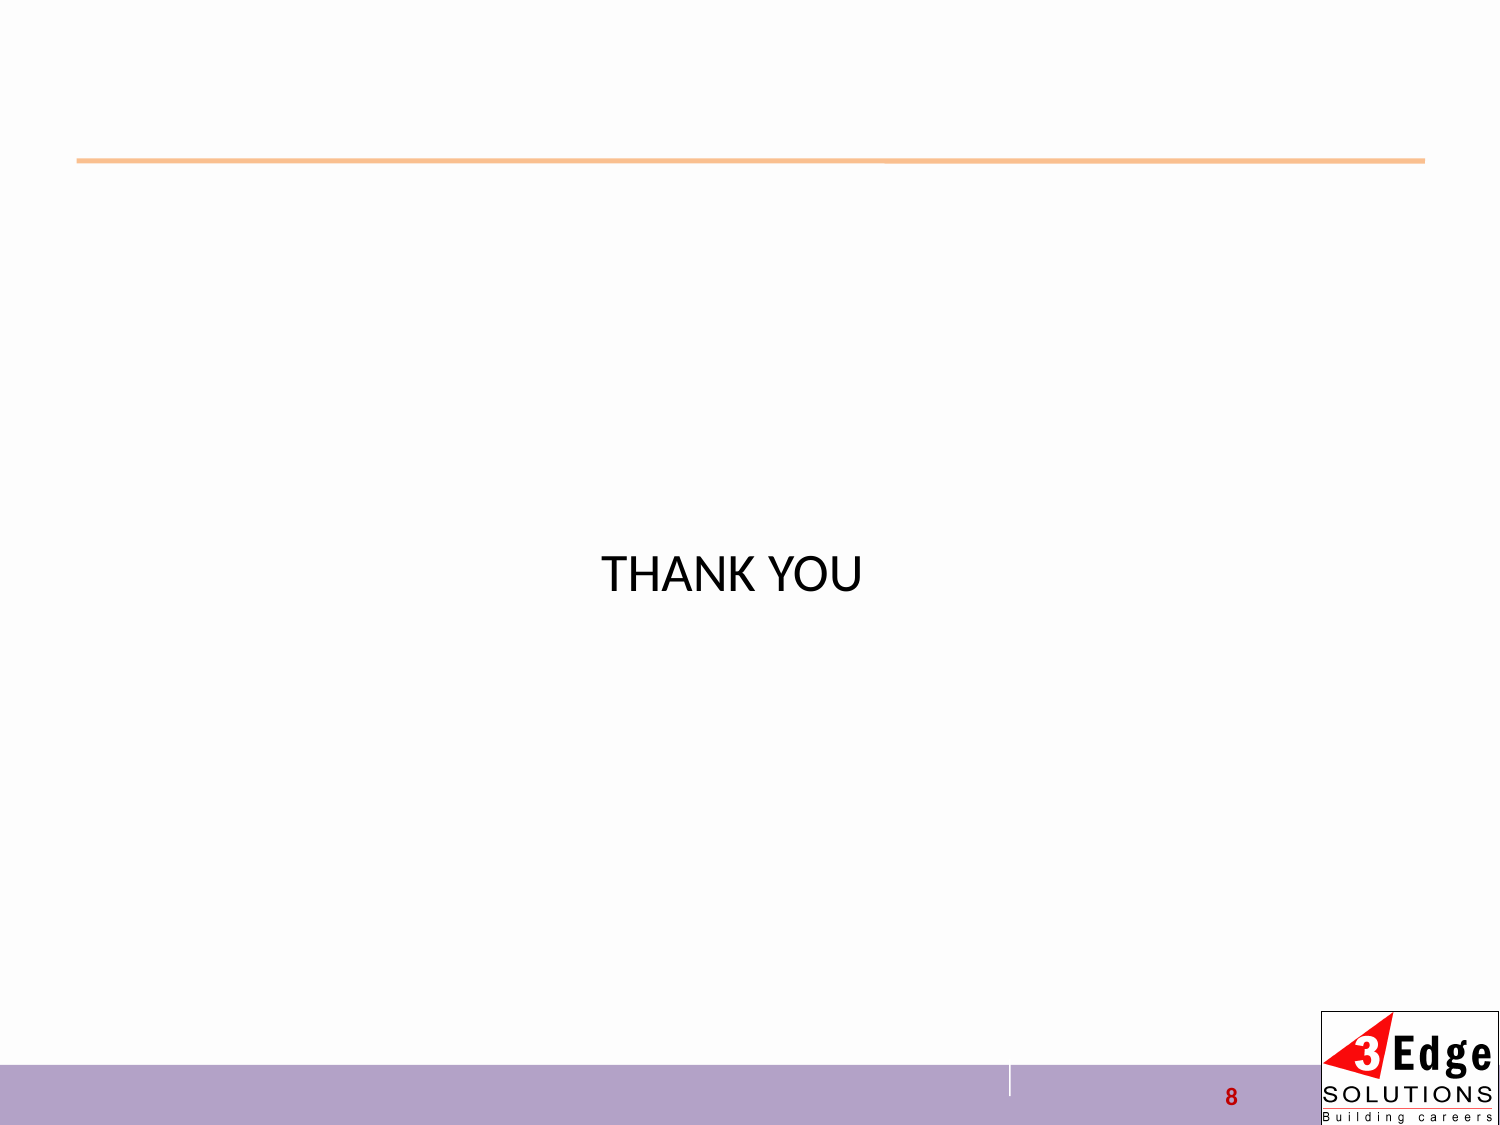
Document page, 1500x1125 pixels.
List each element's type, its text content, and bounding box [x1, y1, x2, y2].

picture [1322, 1012, 1498, 1125]
slide_number 8 [1045, 1068, 1271, 1123]
list THANK YOU [75, 172, 1425, 1000]
